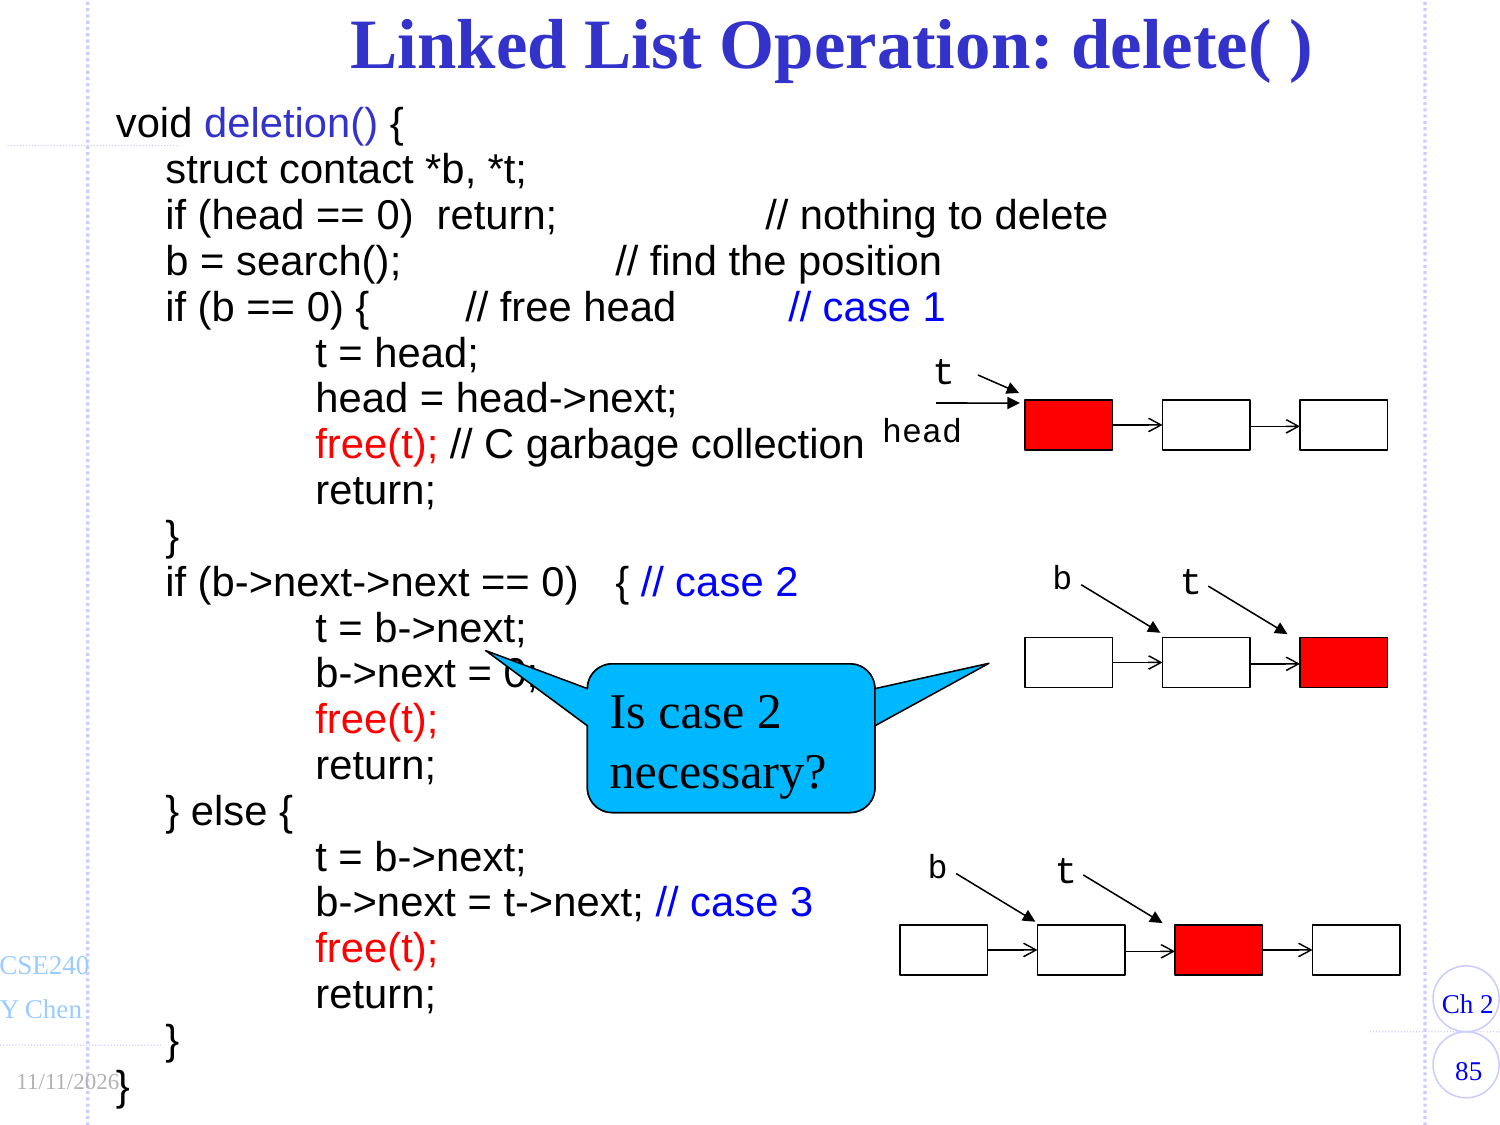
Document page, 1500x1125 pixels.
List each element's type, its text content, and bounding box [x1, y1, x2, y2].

text_box [1218, 591, 1288, 635]
text_box [1093, 880, 1163, 924]
text_box t [917, 339, 970, 400]
text_box t [1039, 838, 1093, 899]
text_box b [912, 837, 963, 893]
text_box [1162, 637, 1250, 688]
text_box [963, 877, 1036, 922]
text_box [1299, 399, 1388, 450]
text_box [899, 924, 988, 975]
text_box [977, 374, 1020, 394]
text_box Is case 2 necessary? [485, 650, 875, 813]
text_box Linked List Operation: delete( ) [299, 12, 1366, 82]
text_box Is case 2 necessary? [875, 663, 989, 726]
text_box t [1164, 549, 1218, 610]
text_box head [866, 401, 978, 457]
text_box [1088, 588, 1161, 633]
text_box [1037, 924, 1125, 975]
text_box [1024, 399, 1113, 450]
text_box [1299, 637, 1388, 688]
text_box [1174, 924, 1263, 975]
text_box [978, 396, 1020, 410]
text_box [1024, 637, 1113, 688]
text_box void deletion() { struct contact *b, *t; if (head == 0) return; // nothing to delete b = search(); // find the position if (b == 0) { // free head // case 1 t = head; head = head->next; free(t); // C garbage collection return; } if (b->next->next == 0) { // case 2 t = b->next; b->next = 0; free(t); return; } else { t = b->next; b->next = t->next; // case 3 free(t); return; } } [99, 99, 1425, 1038]
text_box [1312, 924, 1400, 975]
text_box [1162, 399, 1250, 450]
text_box b [1037, 548, 1088, 604]
